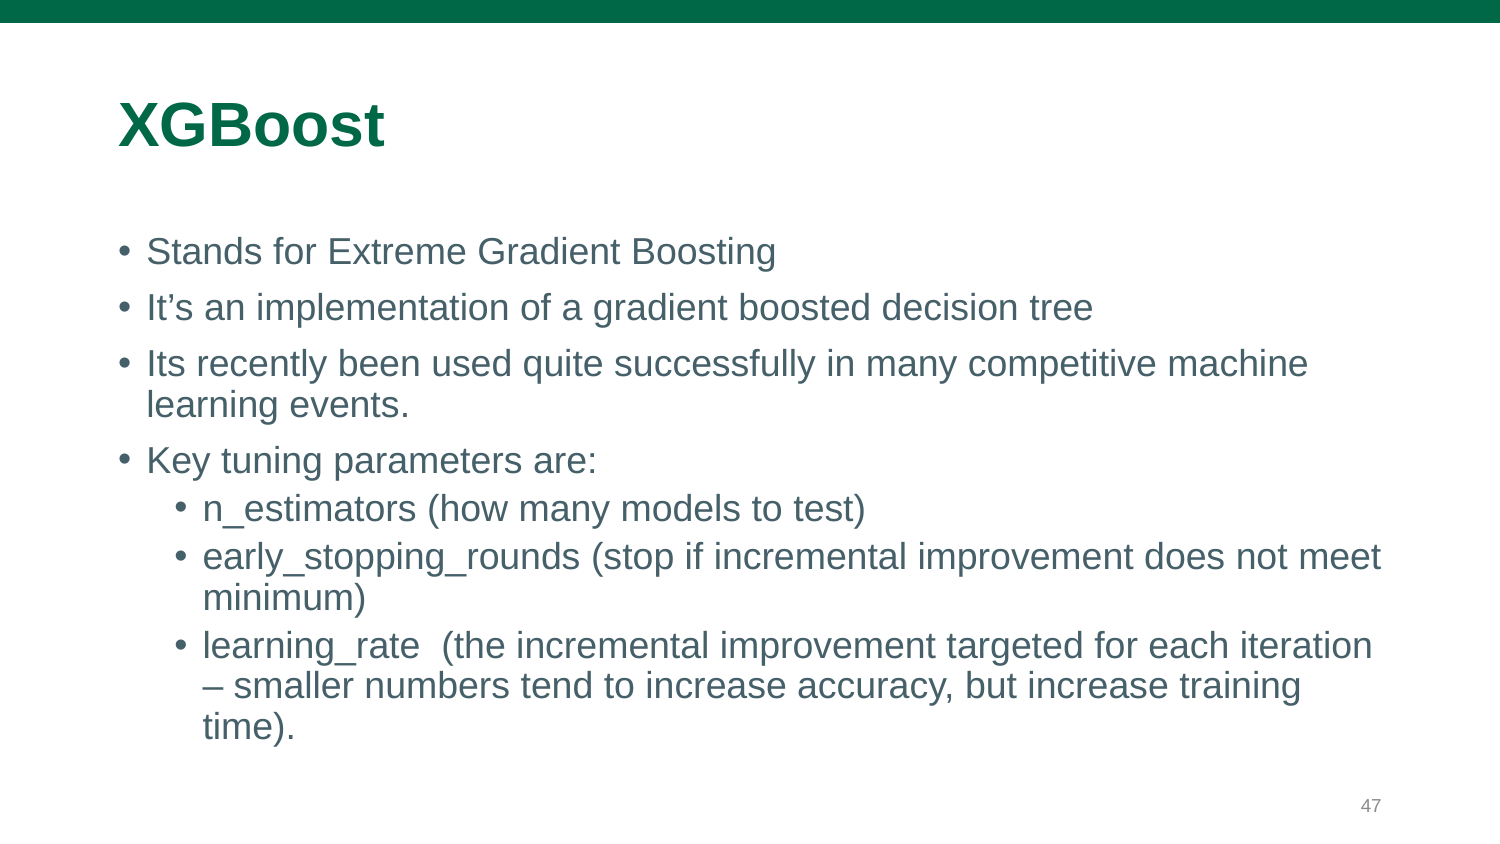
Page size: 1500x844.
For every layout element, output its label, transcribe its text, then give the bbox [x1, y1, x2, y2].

list Stands for Extreme Gradient Boosting It’s an implementation of a gradient boosted decision tree Its recently been used quite successfully in many competitive machine learning events. Key tuning parameters are: n_estimators (how many models to test) early_stopping_rounds (stop if incremental improvement does not meet minimum) learning_rate (the incremental improvement targeted for each iteration – smaller numbers tend to increase accuracy, but increase training time). [103, 224, 1397, 760]
slide_number 47 [1059, 782, 1397, 827]
title XGBoost [103, 44, 1397, 208]
